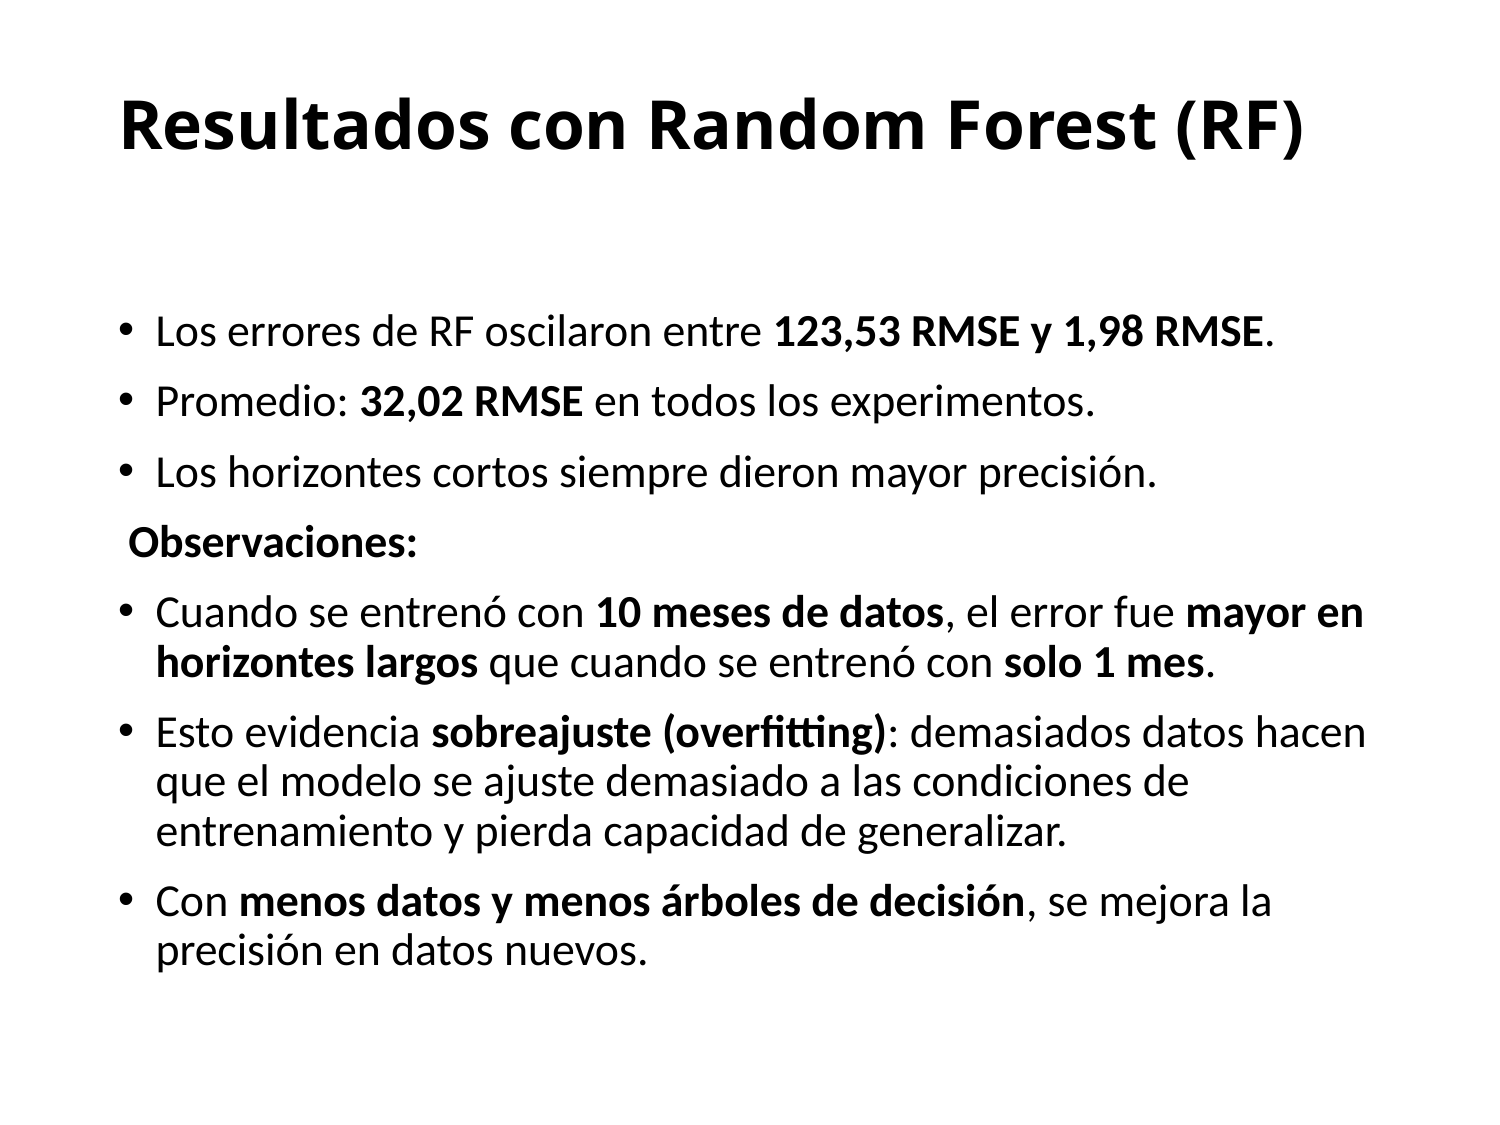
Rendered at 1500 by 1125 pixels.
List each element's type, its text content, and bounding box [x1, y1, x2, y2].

title Resultados con Random Forest (RF) [103, 59, 1397, 278]
list Los errores de RF oscilaron entre 123,53 RMSE y 1,98 RMSE. Promedio: 32,02 RMSE en todos los experimentos. Los horizontes cortos siempre dieron mayor precisión. Observaciones: Cuando se entrenó con 10 meses de datos, el error fue mayor en horizontes largos que cuando se entrenó con solo 1 mes. Esto evidencia sobreajuste (overfitting): demasiados datos hacen que el modelo se ajuste demasiado a las condiciones de entrenamiento y pierda capacidad de generalizar. Con menos datos y menos árboles de decisión, se mejora la precisión en datos nuevos. [103, 299, 1397, 1014]
